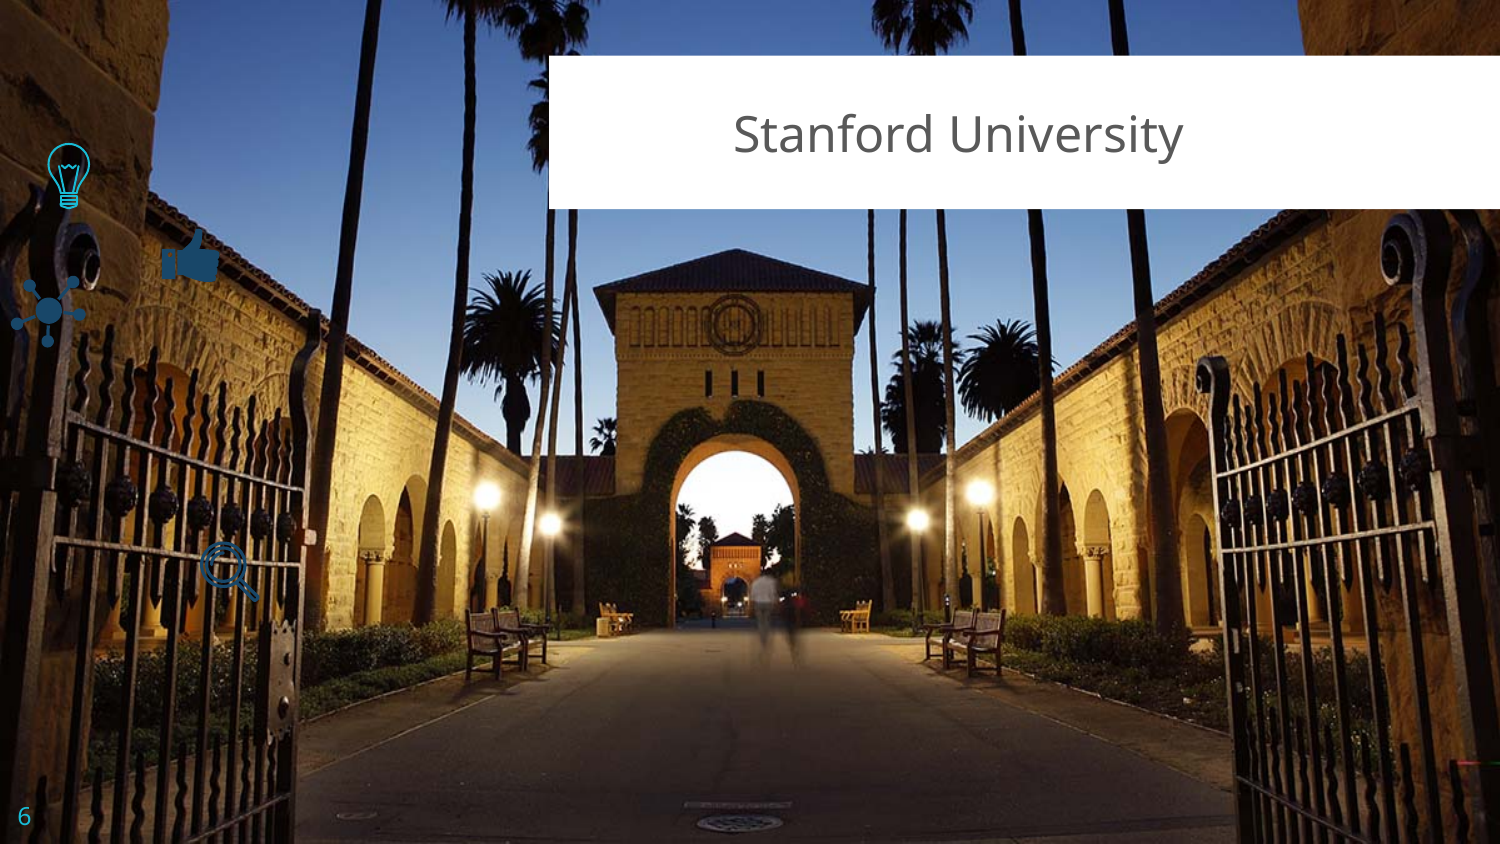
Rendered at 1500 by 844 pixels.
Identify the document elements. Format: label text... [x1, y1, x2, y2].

slide_number 6 [2, 785, 93, 844]
list Stanford University [549, 55, 1500, 210]
picture [0, 0, 1500, 844]
